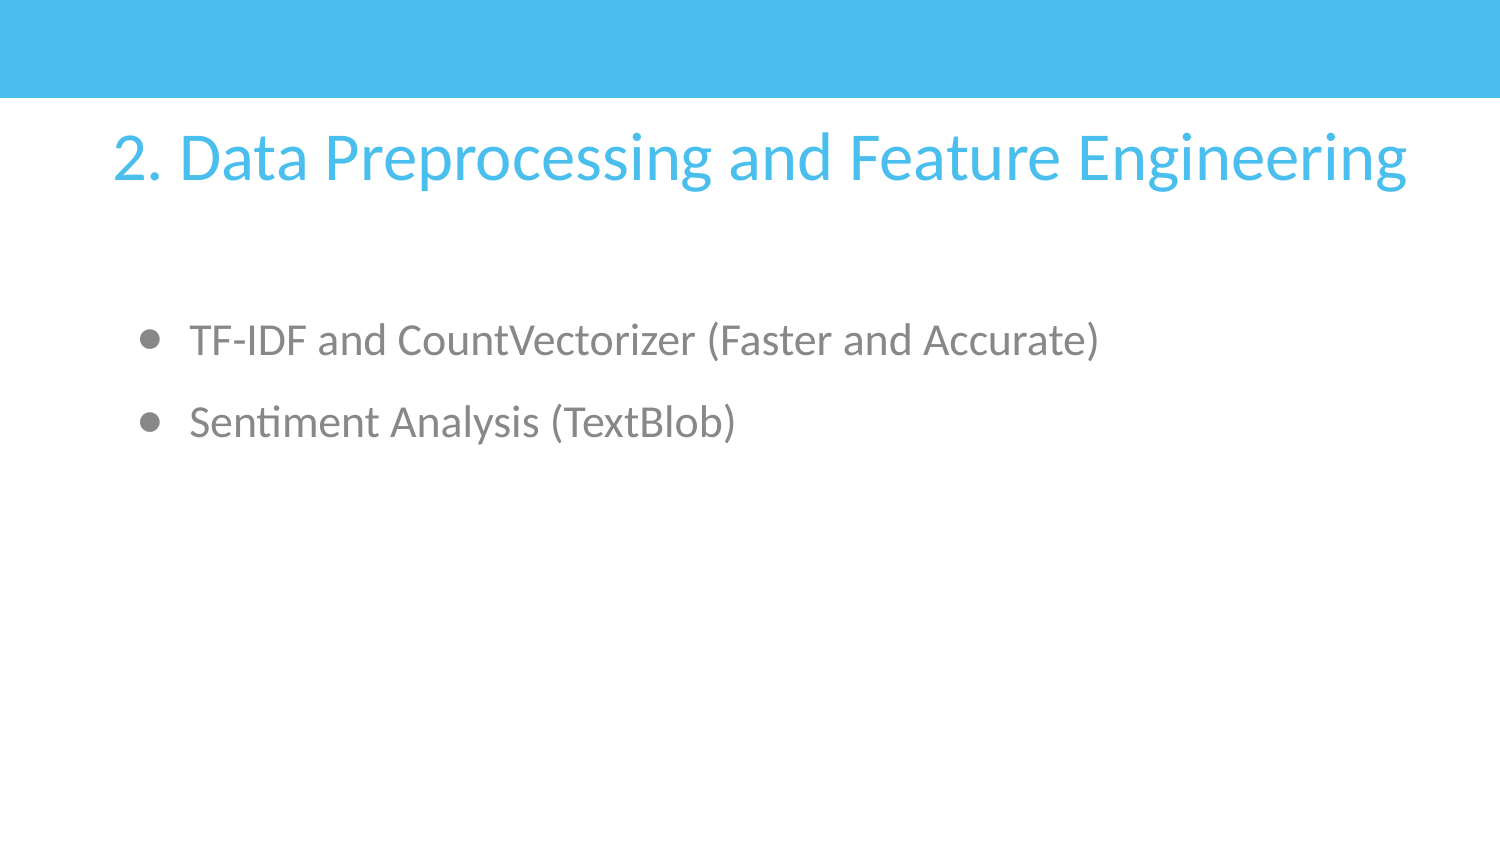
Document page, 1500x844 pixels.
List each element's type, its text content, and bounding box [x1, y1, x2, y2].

text_box [0, 0, 1500, 98]
list TF-IDF and CountVectorizer (Faster and Accurate) Sentiment Analysis (TextBlob) [103, 276, 1397, 585]
title 2. Data Preprocessing and Feature Engineering [100, 98, 1481, 240]
